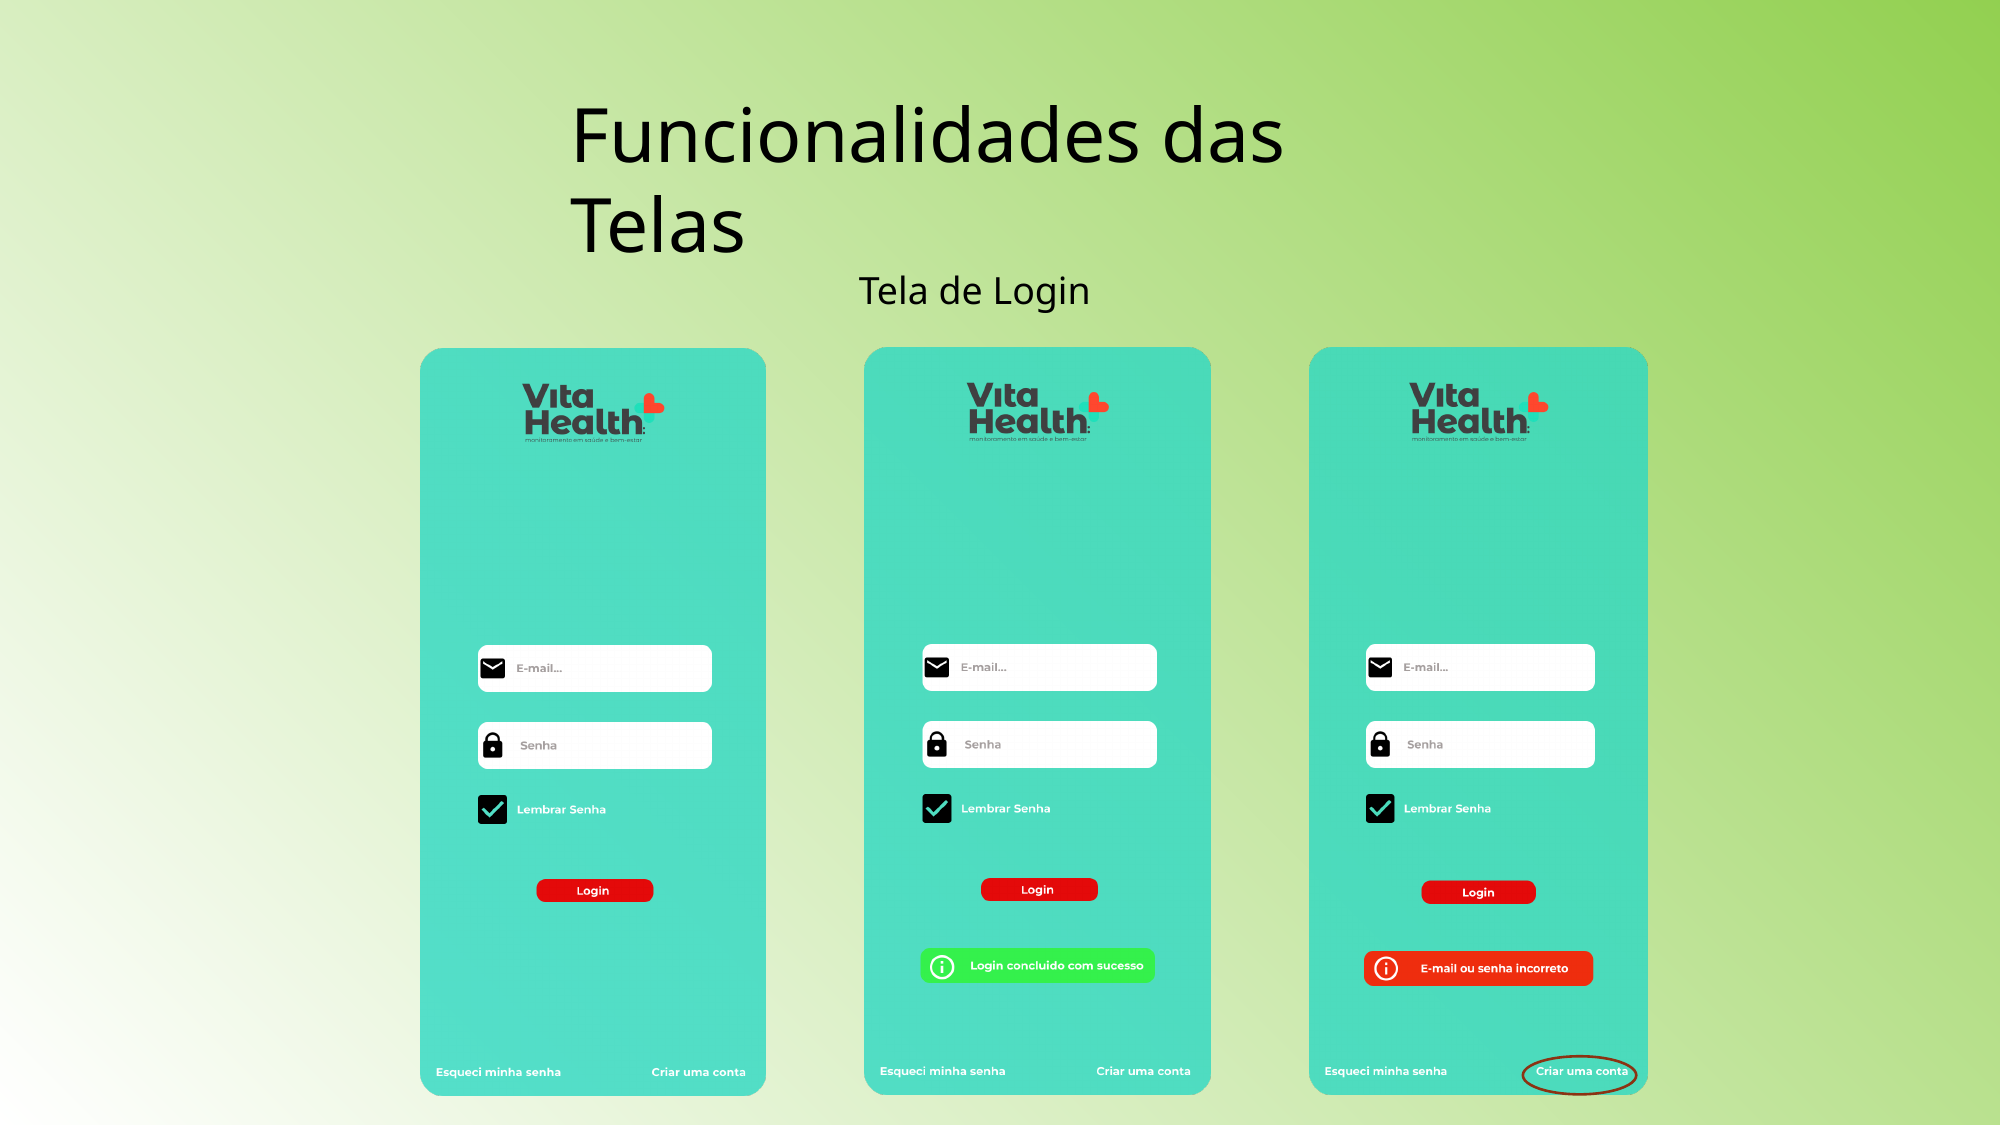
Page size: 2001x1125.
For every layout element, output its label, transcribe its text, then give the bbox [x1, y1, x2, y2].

text_box Tela de Login [843, 259, 1114, 320]
text_box Funcionalidades das Telas [555, 79, 1445, 275]
picture [864, 347, 1211, 1095]
picture [1309, 347, 1648, 1095]
picture [420, 348, 766, 1096]
